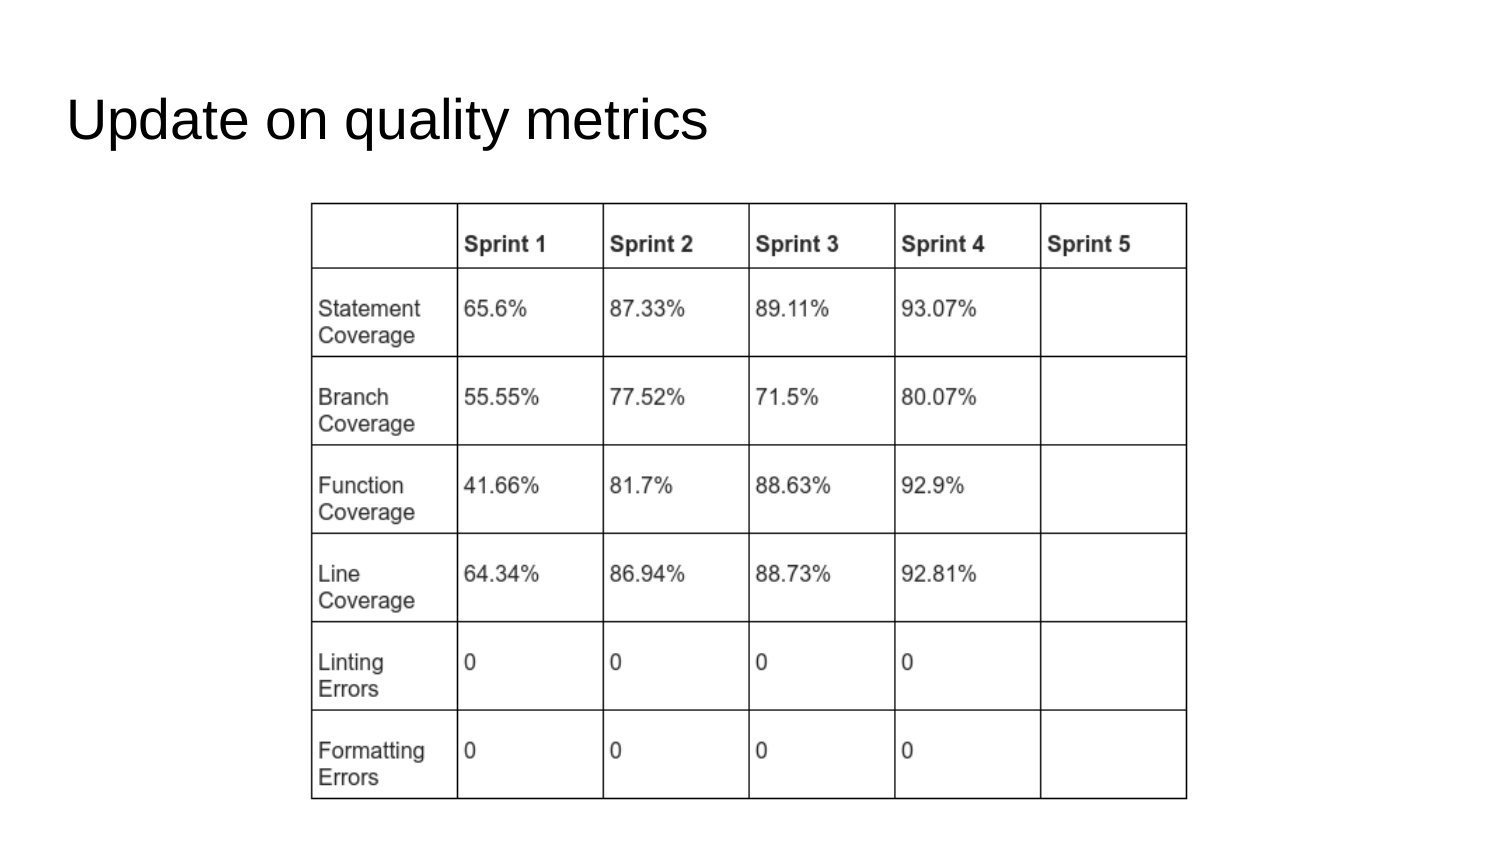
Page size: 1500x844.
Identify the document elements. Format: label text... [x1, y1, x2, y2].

picture [306, 195, 1193, 805]
title Update on quality metrics [51, 72, 1449, 167]
